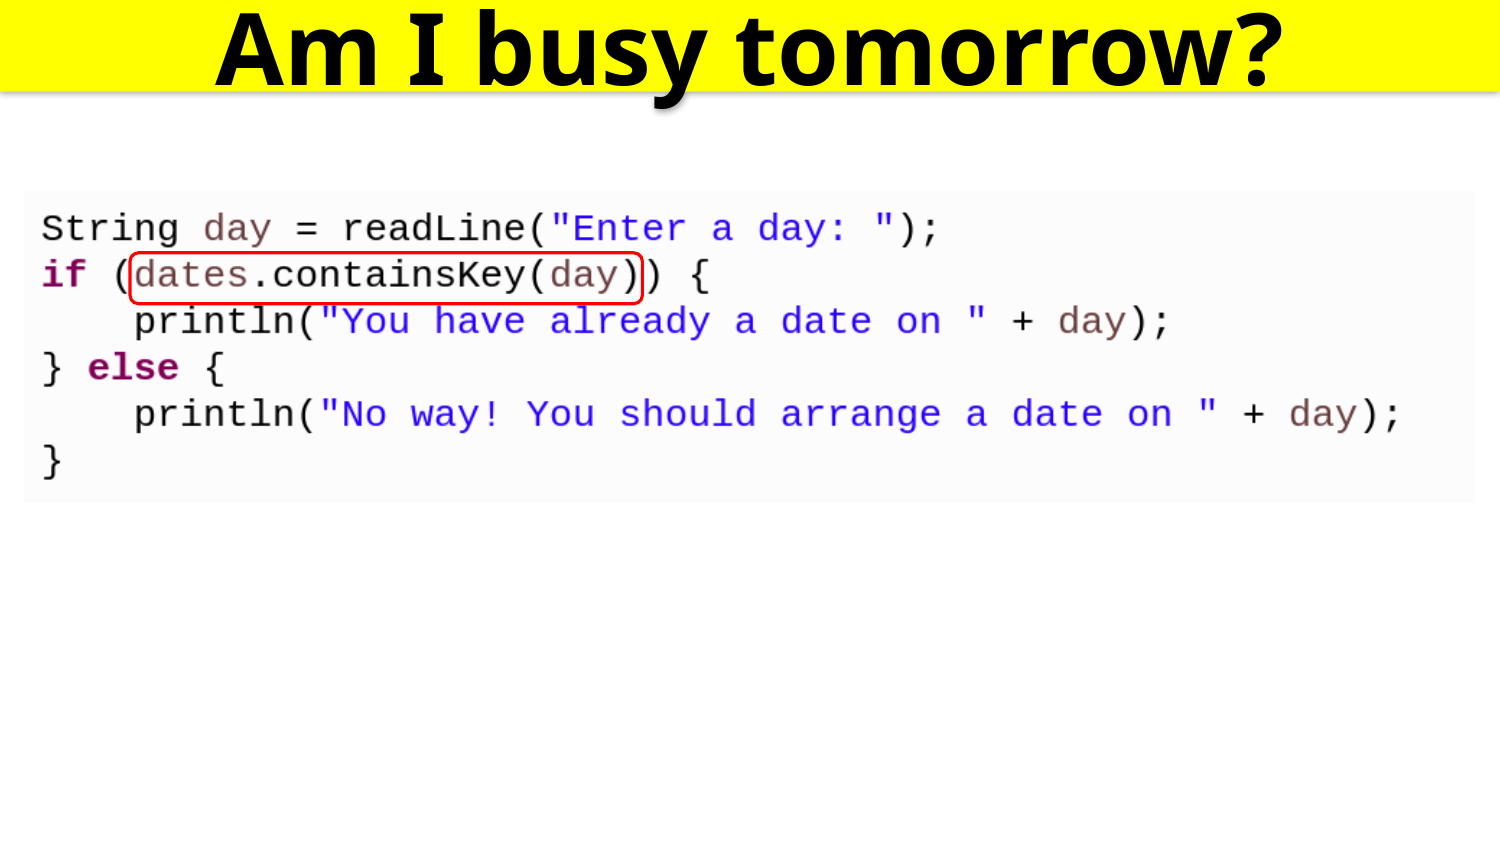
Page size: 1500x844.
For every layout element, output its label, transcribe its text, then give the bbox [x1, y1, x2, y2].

picture [24, 191, 1476, 503]
text_box Am I busy tomorrow? [0, 0, 1500, 92]
